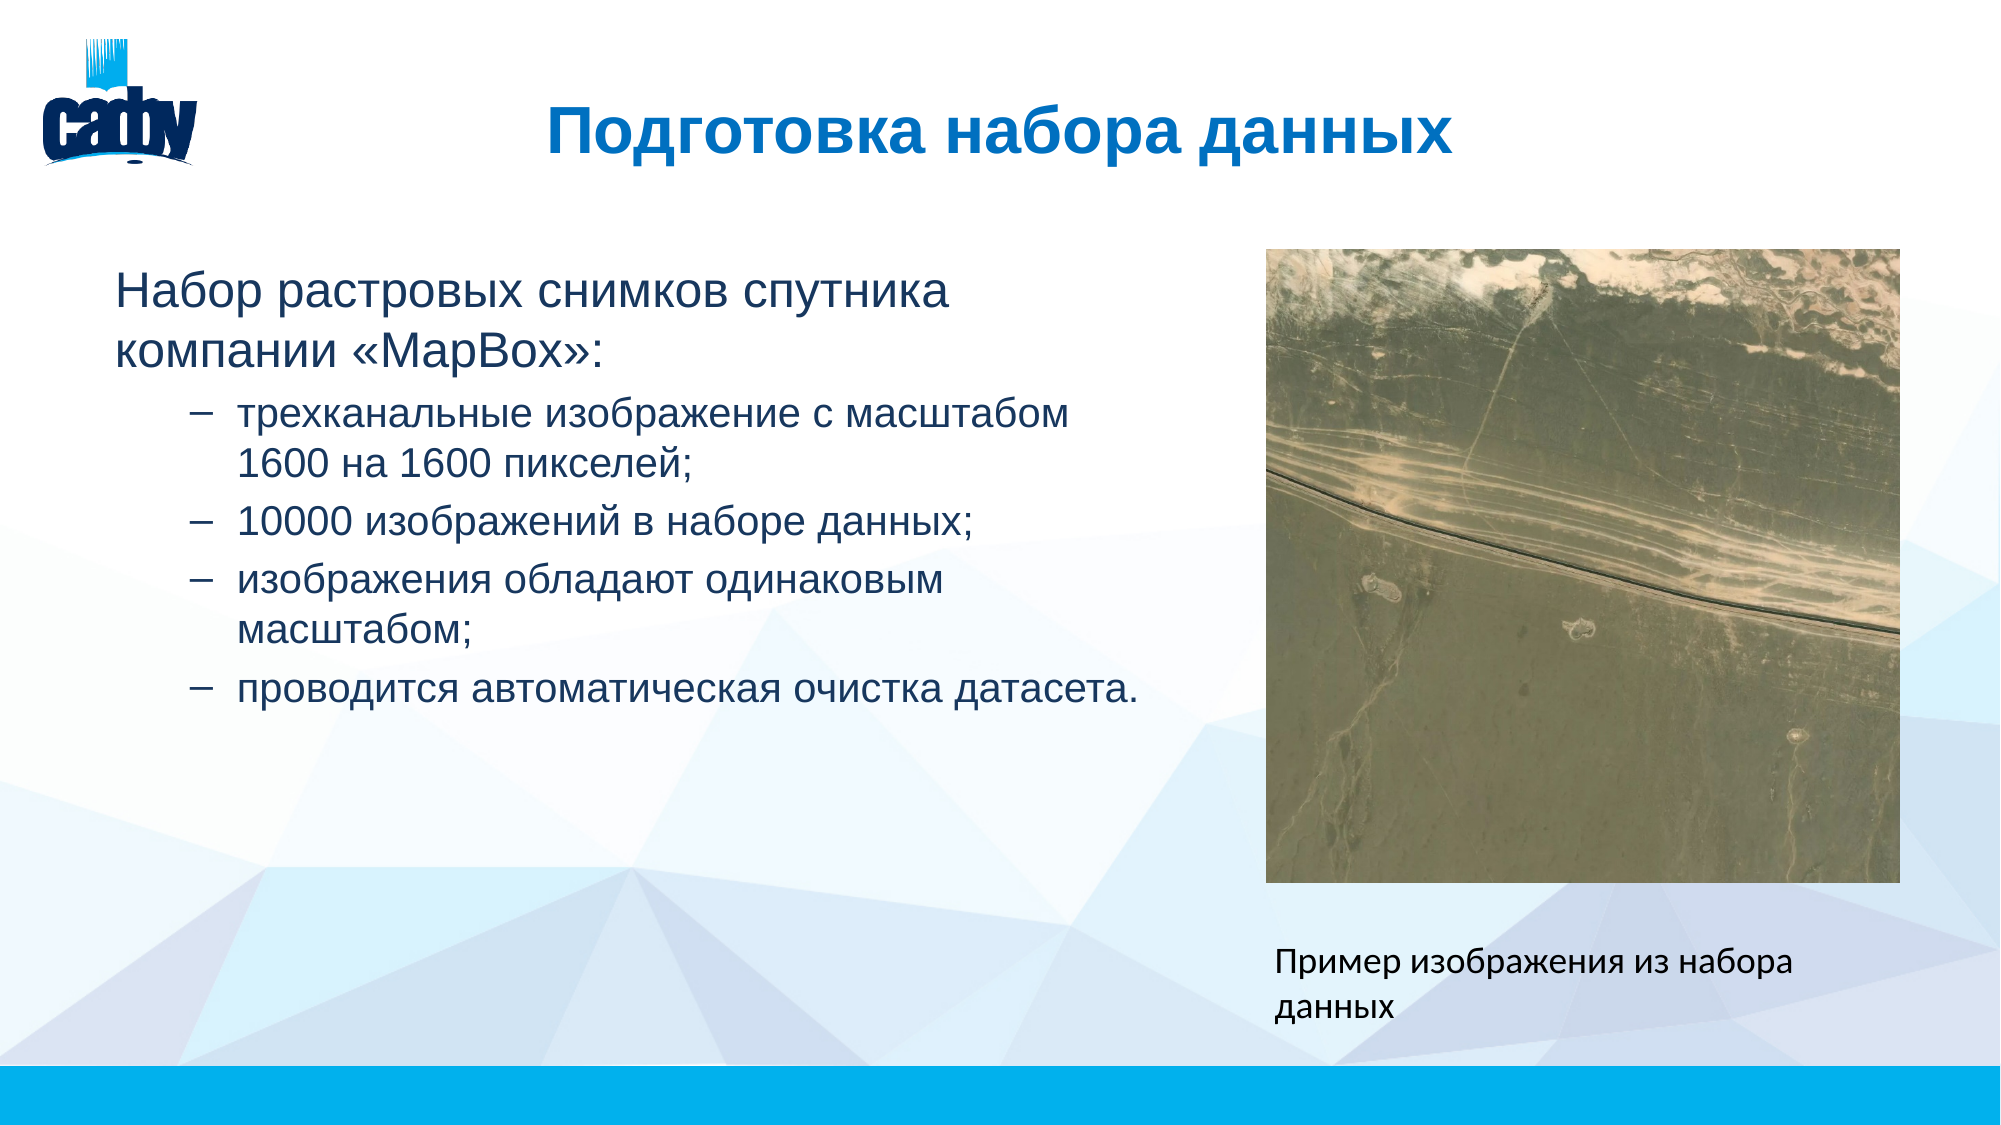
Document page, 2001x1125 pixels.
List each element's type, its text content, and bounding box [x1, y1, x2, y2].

title Подготовка набора данных [291, 45, 1709, 209]
picture [0, 0, 2001, 1065]
text_box Пример изображения из набора данных [1259, 928, 1900, 1034]
list Набор растровых снимков спутника компании «MapBox»: трехканальные изображение с масштабом 1600 на 1600 пикселей; 10000 изображений в наборе данных; изображения обладают одинаковым масштабом; проводится автоматическая очистка датасета. [99, 249, 1189, 1018]
